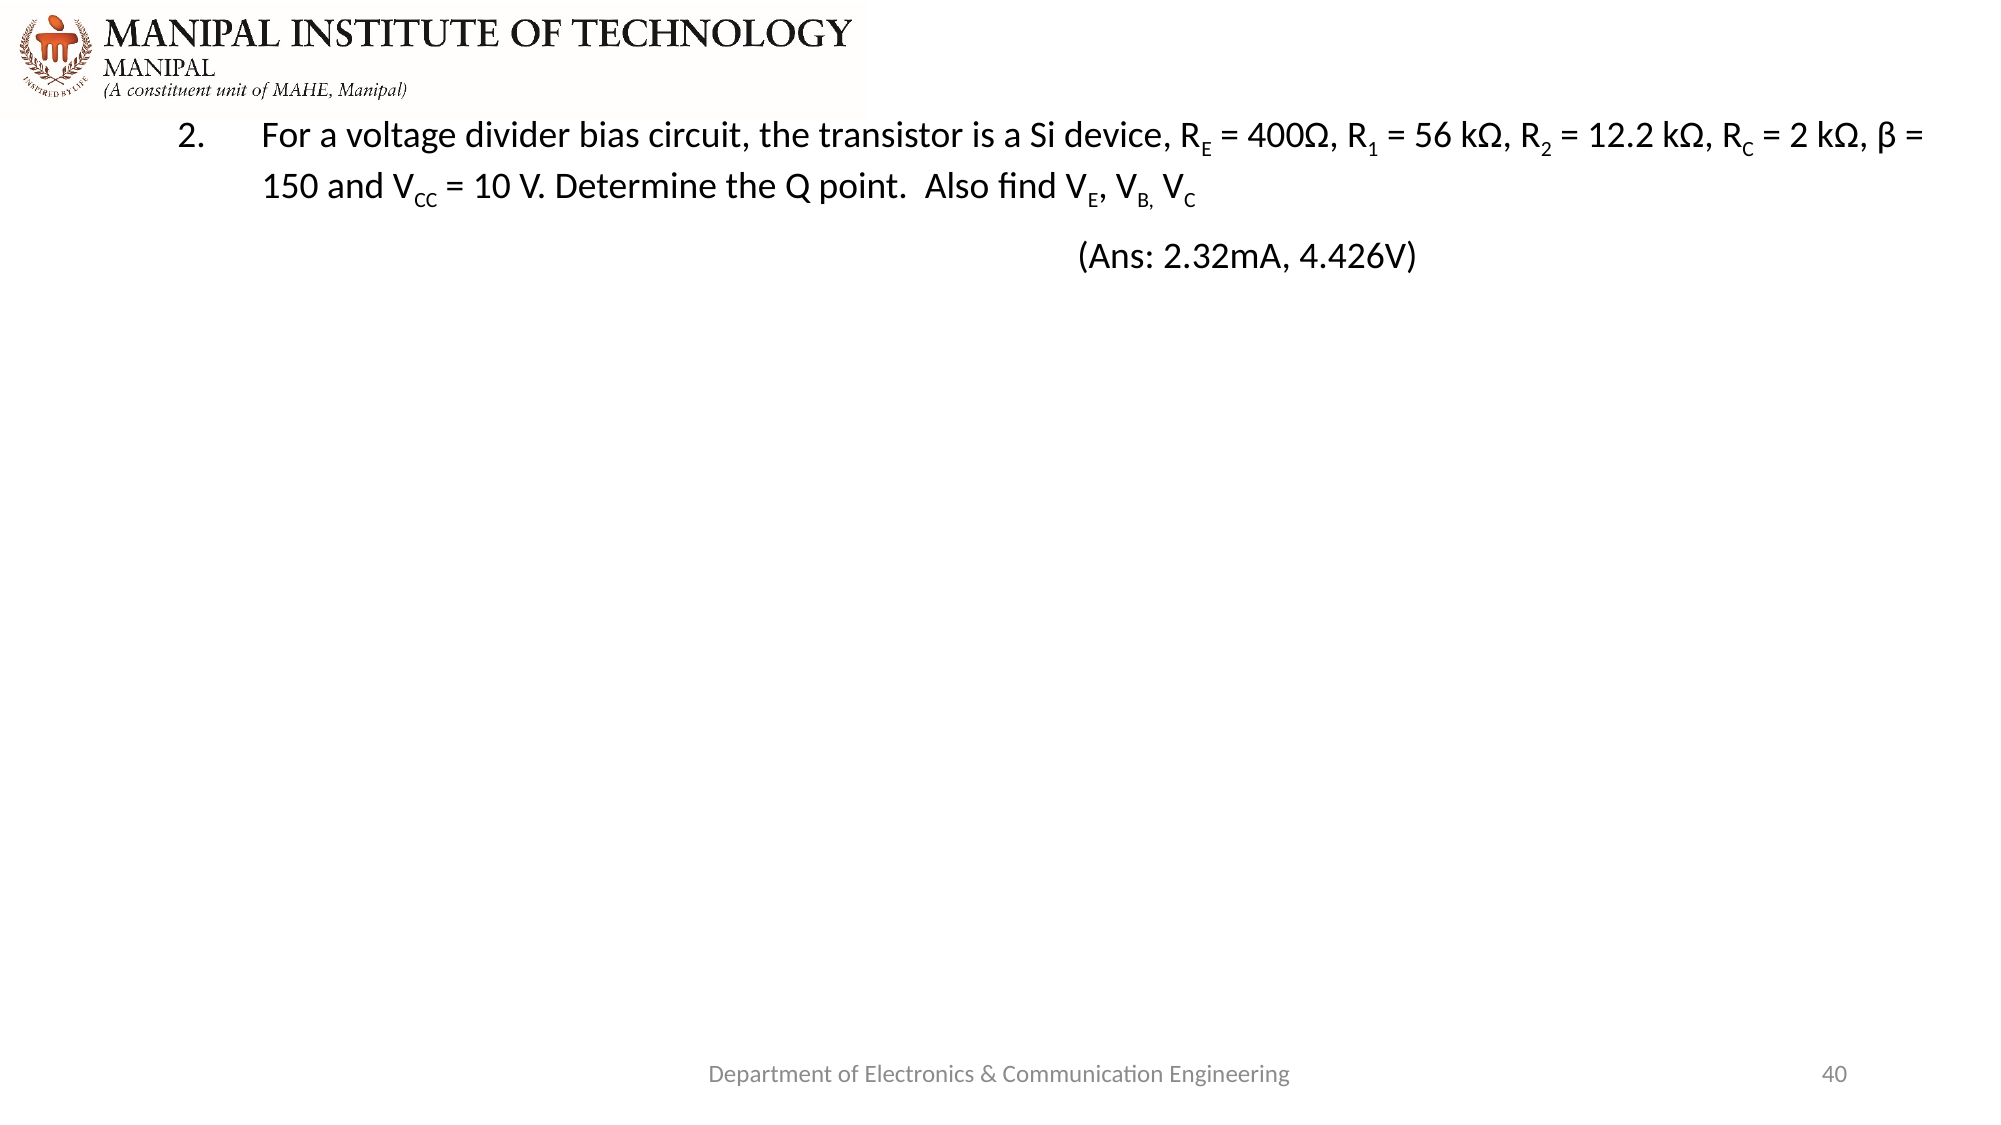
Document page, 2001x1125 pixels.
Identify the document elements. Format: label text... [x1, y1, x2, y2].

slide_number 40 [1412, 1042, 1863, 1103]
text_box For a voltage divider bias circuit, the transistor is a Si device, RE = 400Ω, R1 = 56 kΩ, R2 = 12.2 kΩ, RC = 2 kΩ, β = 150 and VCC = 10 V. Determine the Q point. Also find VE, VB, VC (Ans: 2.32mA, 4.426V) [162, 102, 1957, 284]
footer Department of Electronics & Communication Engineering [662, 1042, 1338, 1103]
picture [0, 2, 869, 119]
